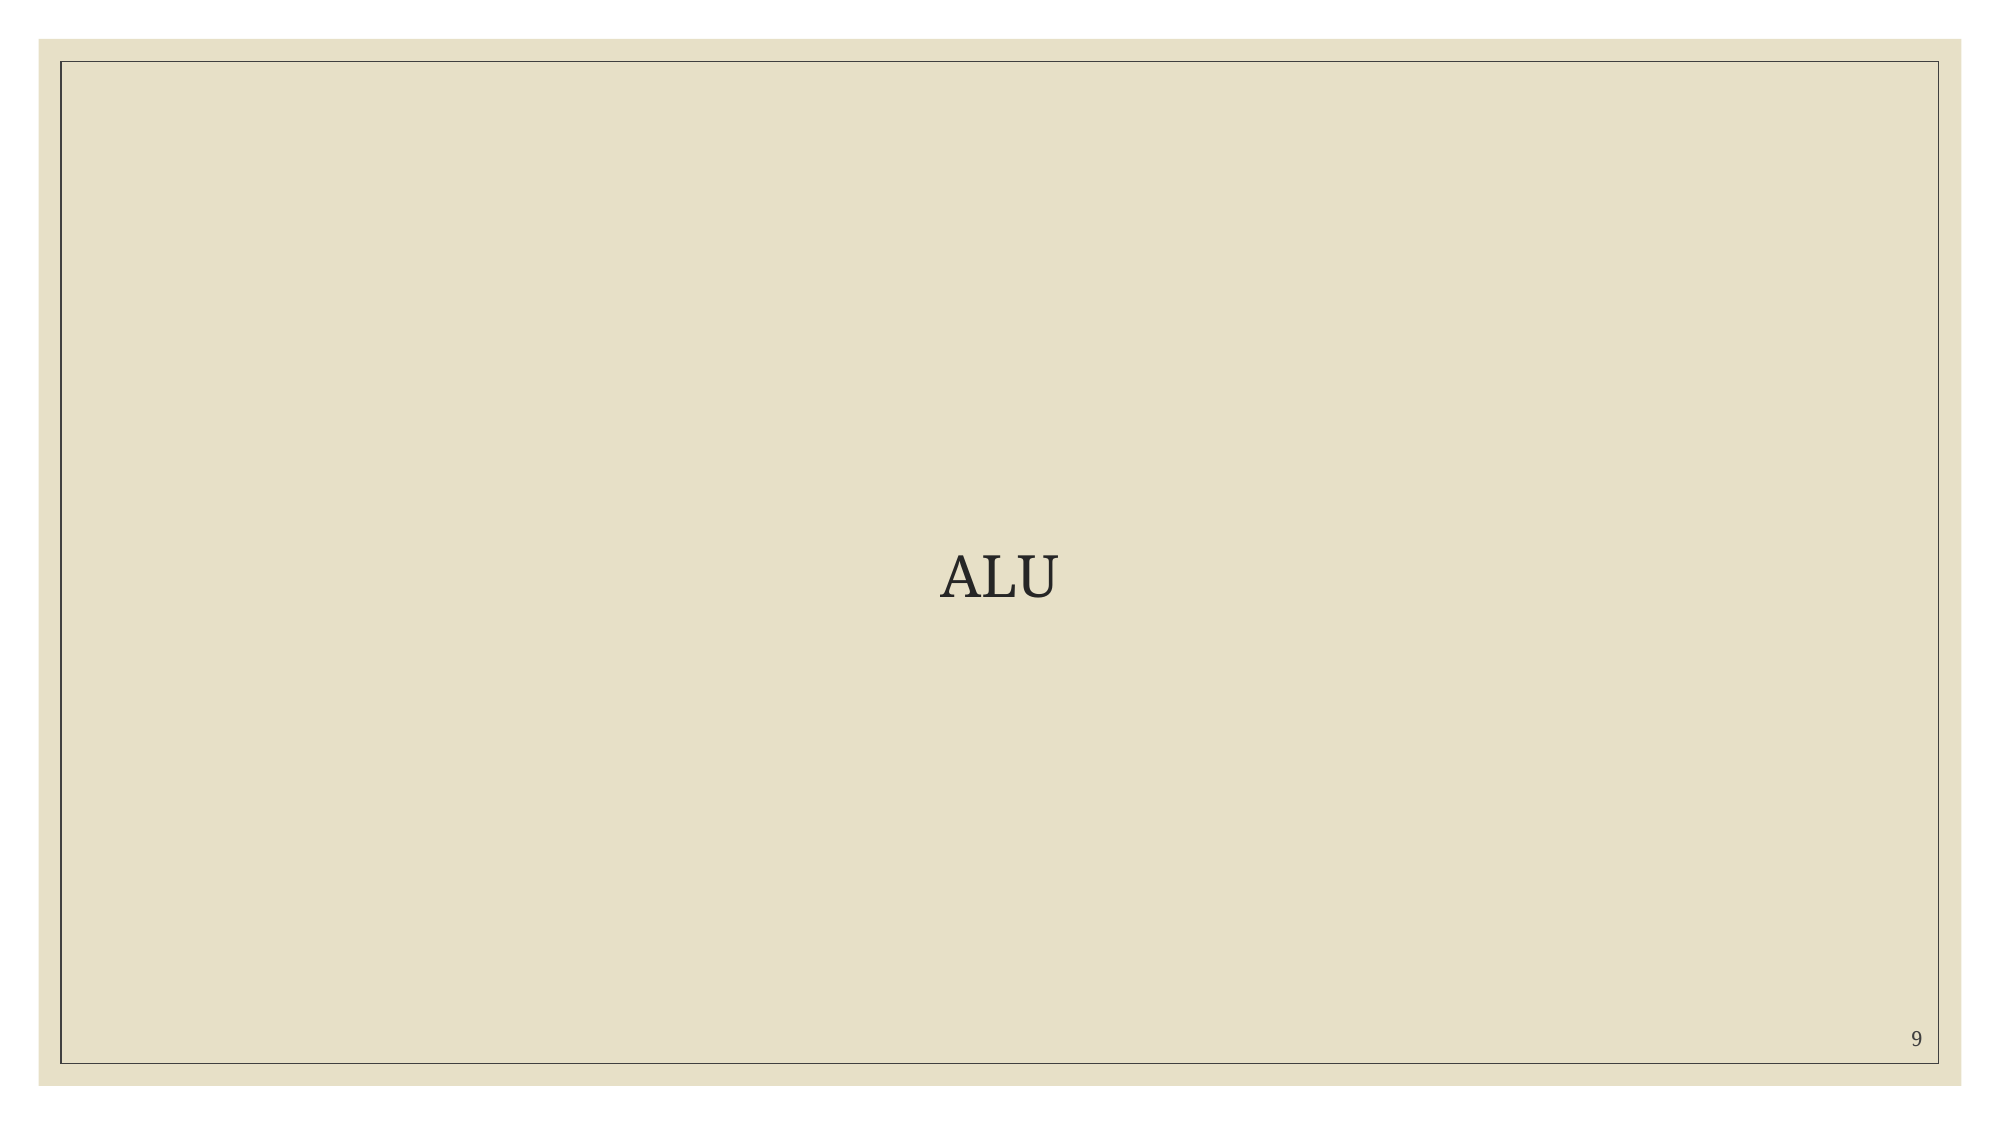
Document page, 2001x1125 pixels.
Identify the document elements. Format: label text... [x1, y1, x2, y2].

text_box ALU [174, 466, 1825, 692]
slide_number 9 [1697, 1019, 1938, 1062]
